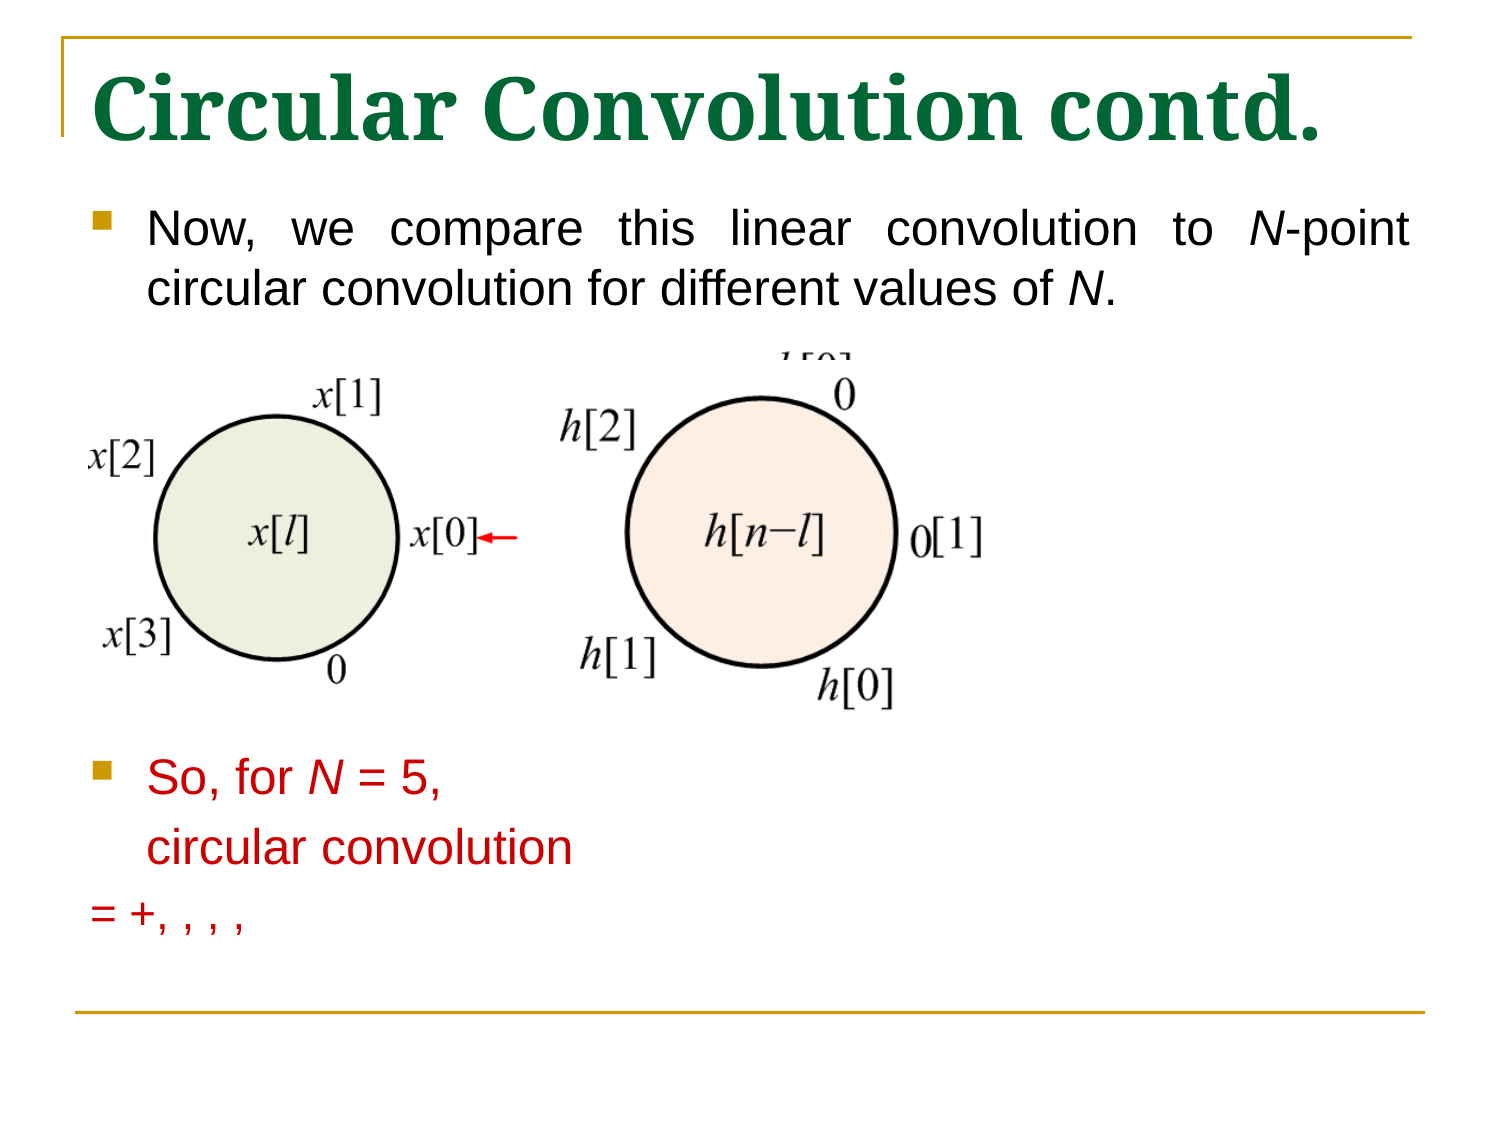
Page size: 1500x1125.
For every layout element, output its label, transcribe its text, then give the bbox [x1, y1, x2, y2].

title Circular Convolution contd. [75, 45, 1425, 233]
picture [559, 335, 1008, 714]
picture [88, 362, 518, 697]
